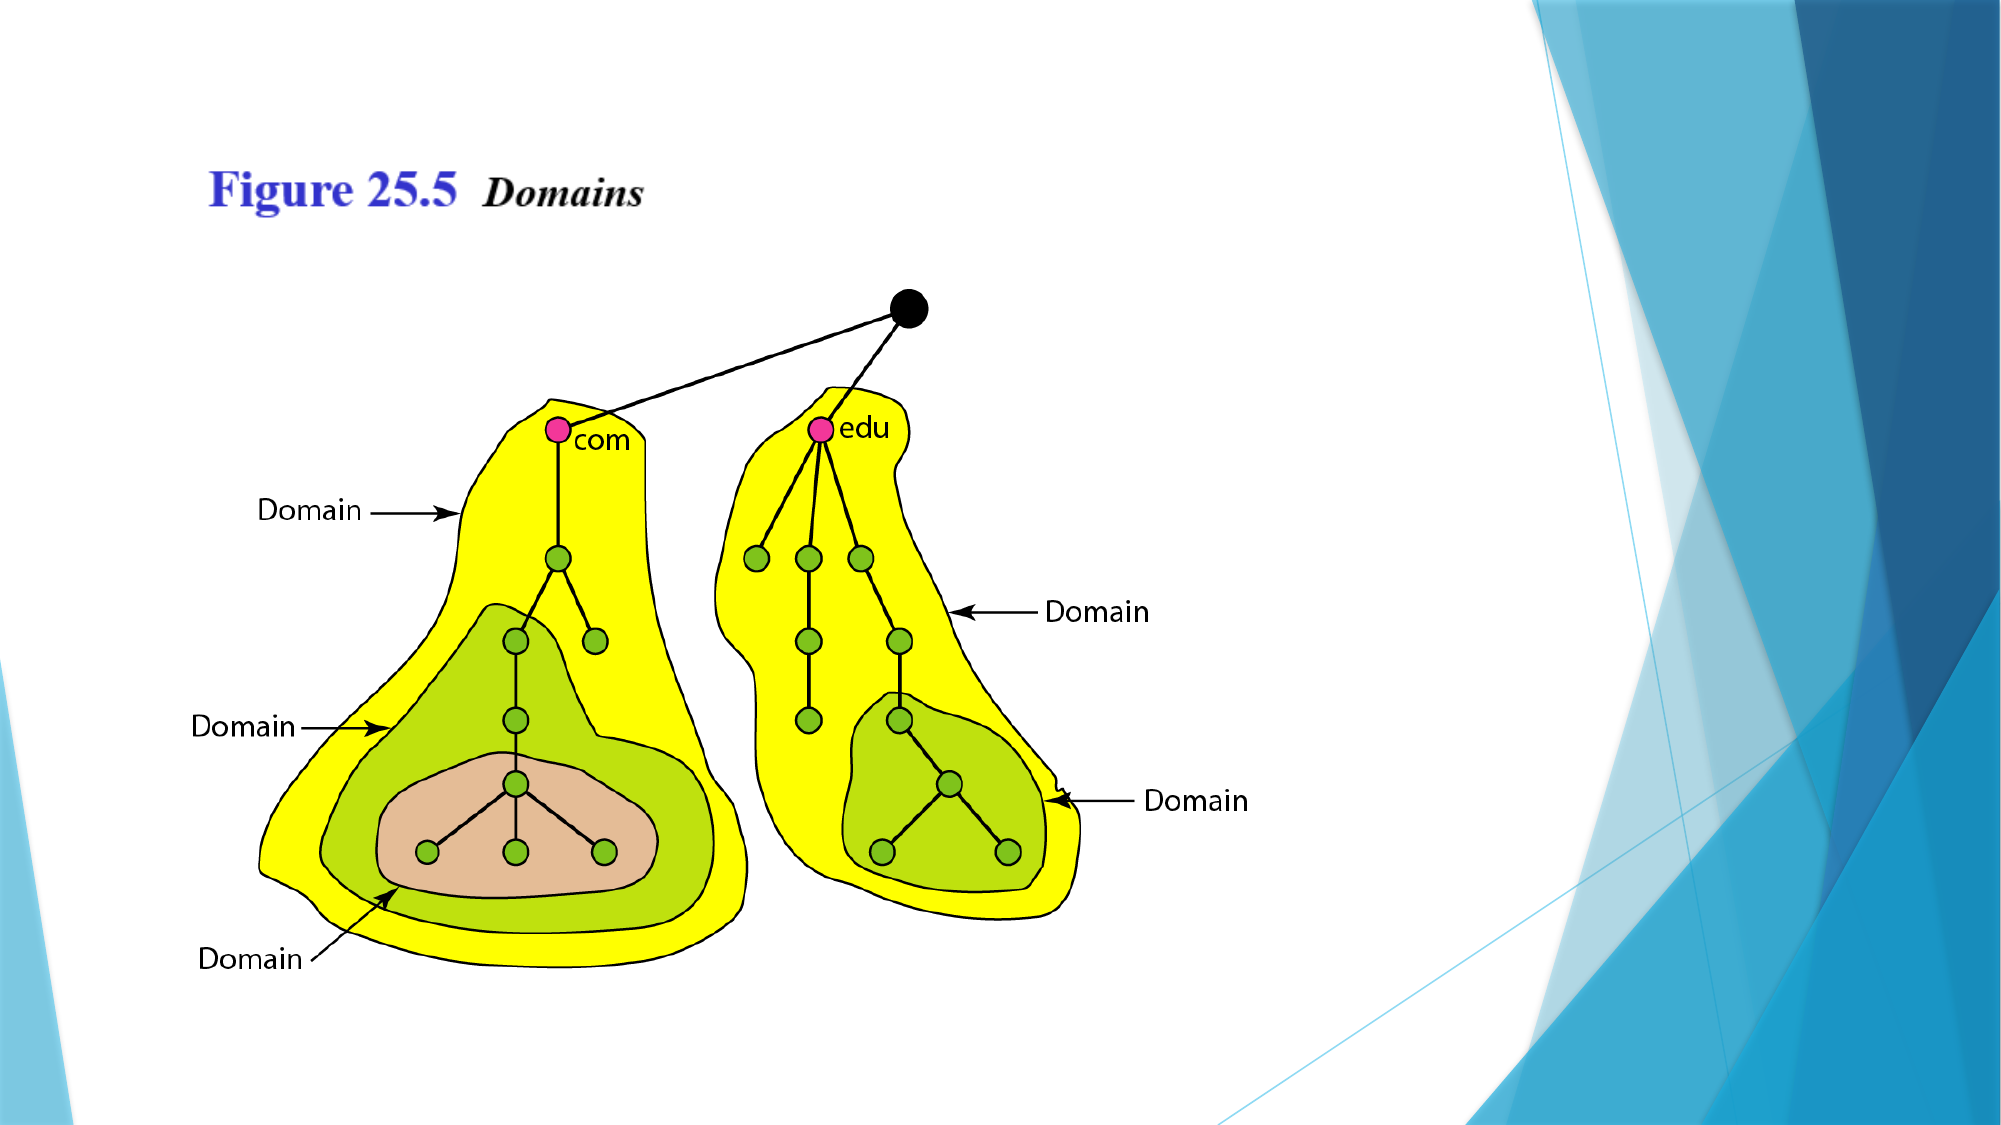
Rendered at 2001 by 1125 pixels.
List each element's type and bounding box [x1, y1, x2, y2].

picture [189, 288, 1250, 978]
picture [174, 134, 674, 241]
